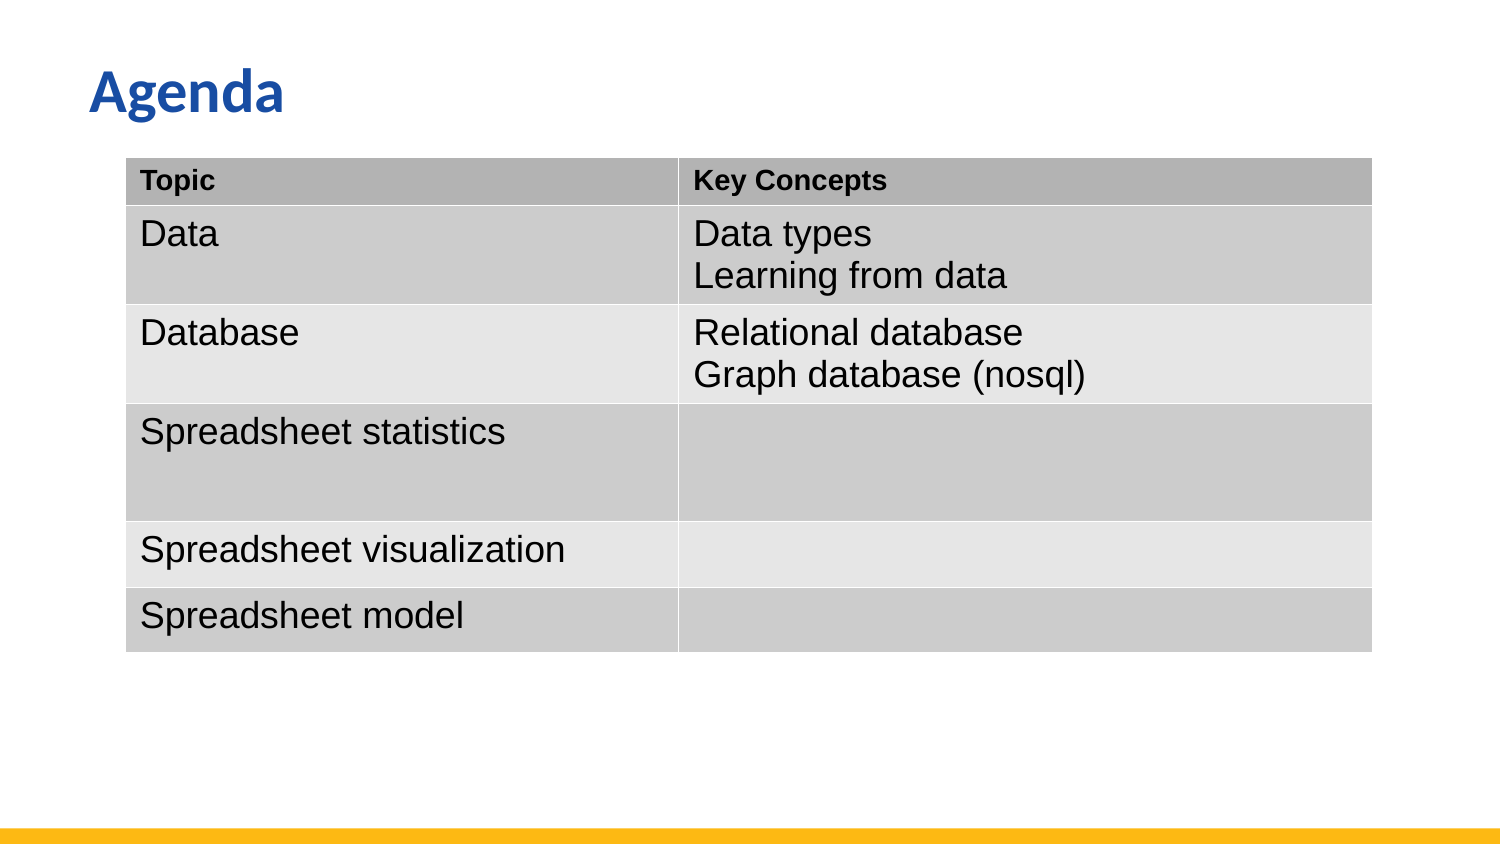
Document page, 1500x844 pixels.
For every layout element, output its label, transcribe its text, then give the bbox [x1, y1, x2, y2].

table_cell [679, 522, 1372, 587]
table_cell [679, 588, 1372, 652]
table_cell Relational database Graph database (nosql) [679, 305, 1372, 403]
text_box Agenda [75, 0, 1425, 197]
table_cell [679, 404, 1372, 521]
table_cell Data [126, 206, 678, 304]
table_cell Data types Learning from data [679, 206, 1372, 304]
table_cell Spreadsheet visualization [126, 522, 678, 587]
table_cell Database [126, 305, 678, 403]
table_header Key Concepts [679, 158, 1372, 205]
table_header Topic [126, 158, 678, 205]
table_cell Spreadsheet statistics [126, 404, 678, 521]
table_cell Spreadsheet model [126, 588, 678, 652]
